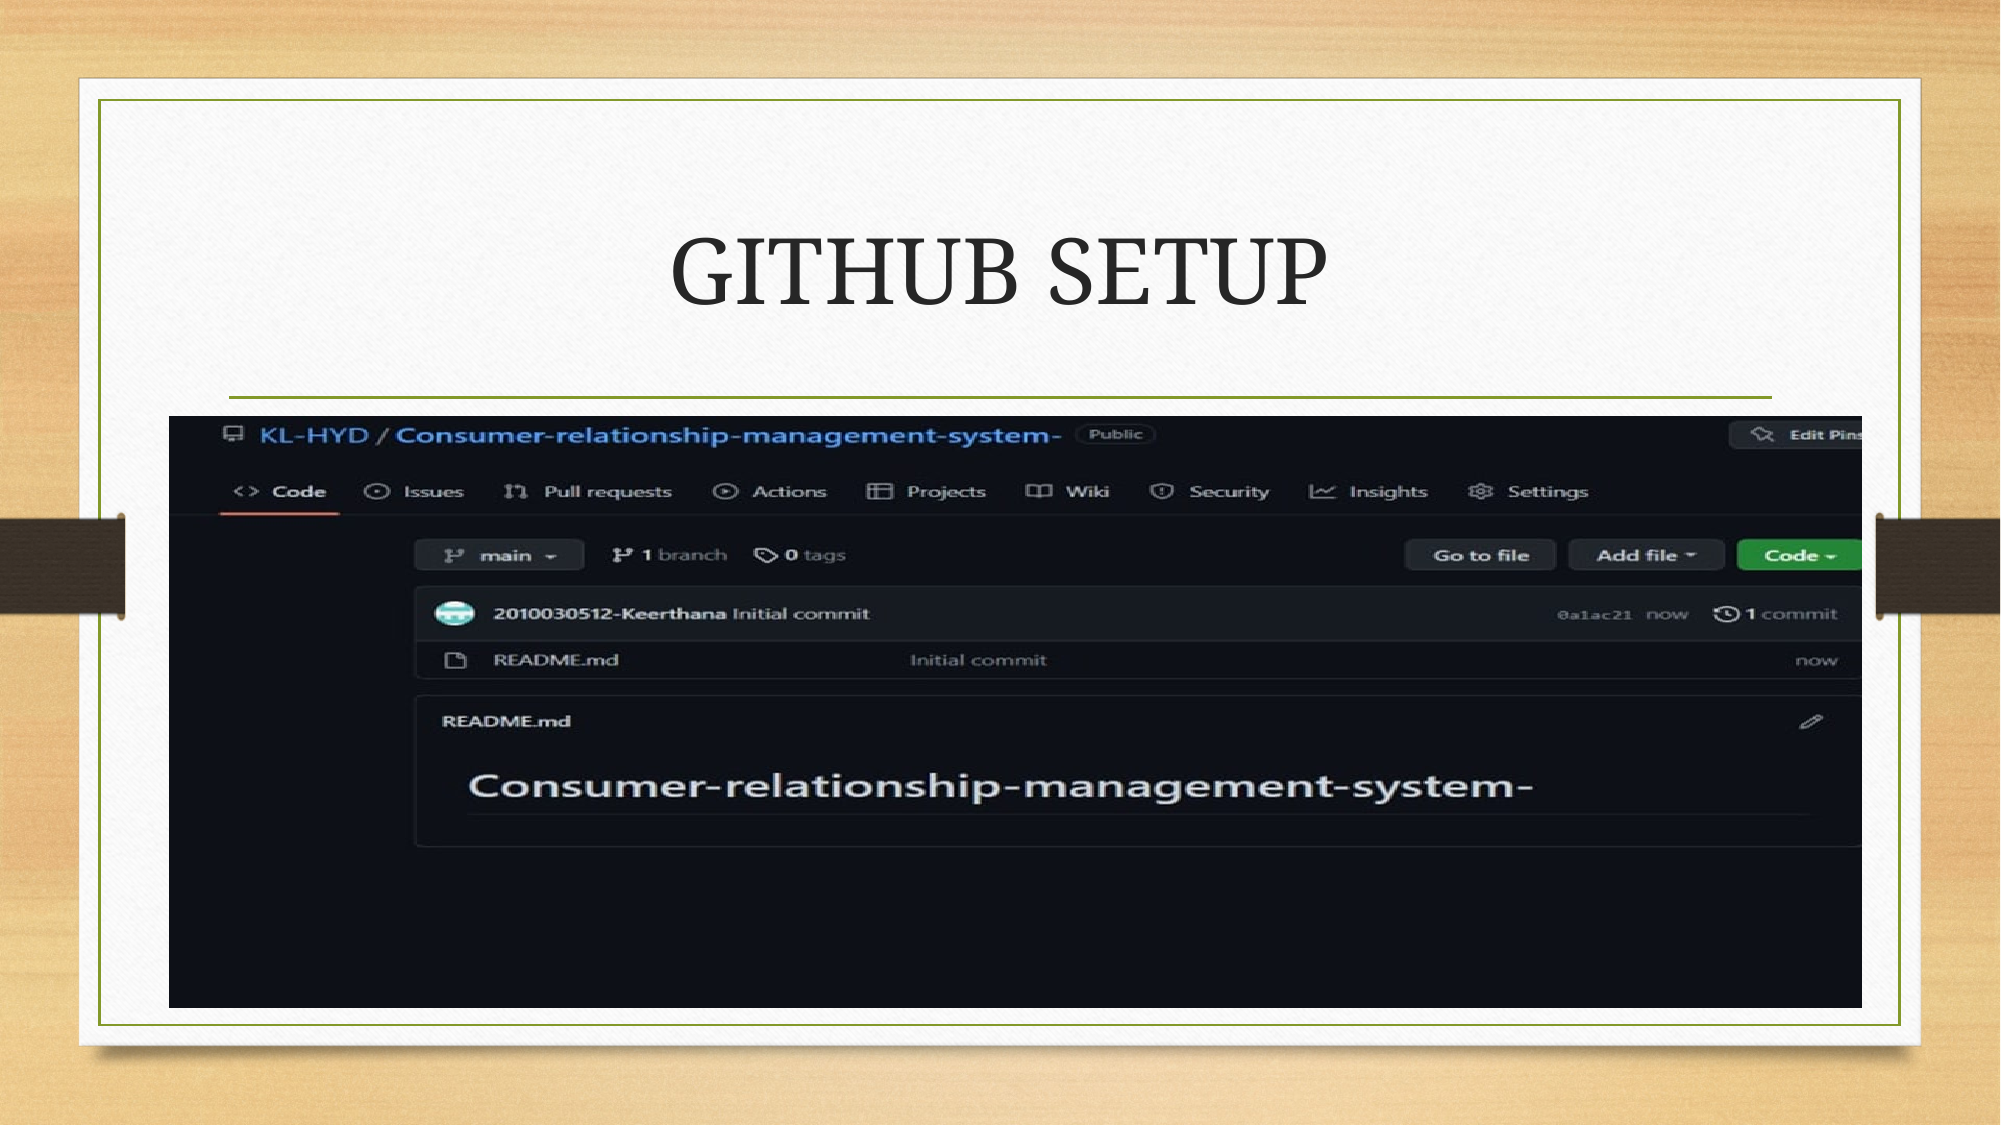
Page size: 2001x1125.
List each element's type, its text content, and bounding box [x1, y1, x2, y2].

picture [0, 0, 2001, 1125]
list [168, 416, 1862, 1008]
title GITHUB SETUP [212, 161, 1788, 375]
